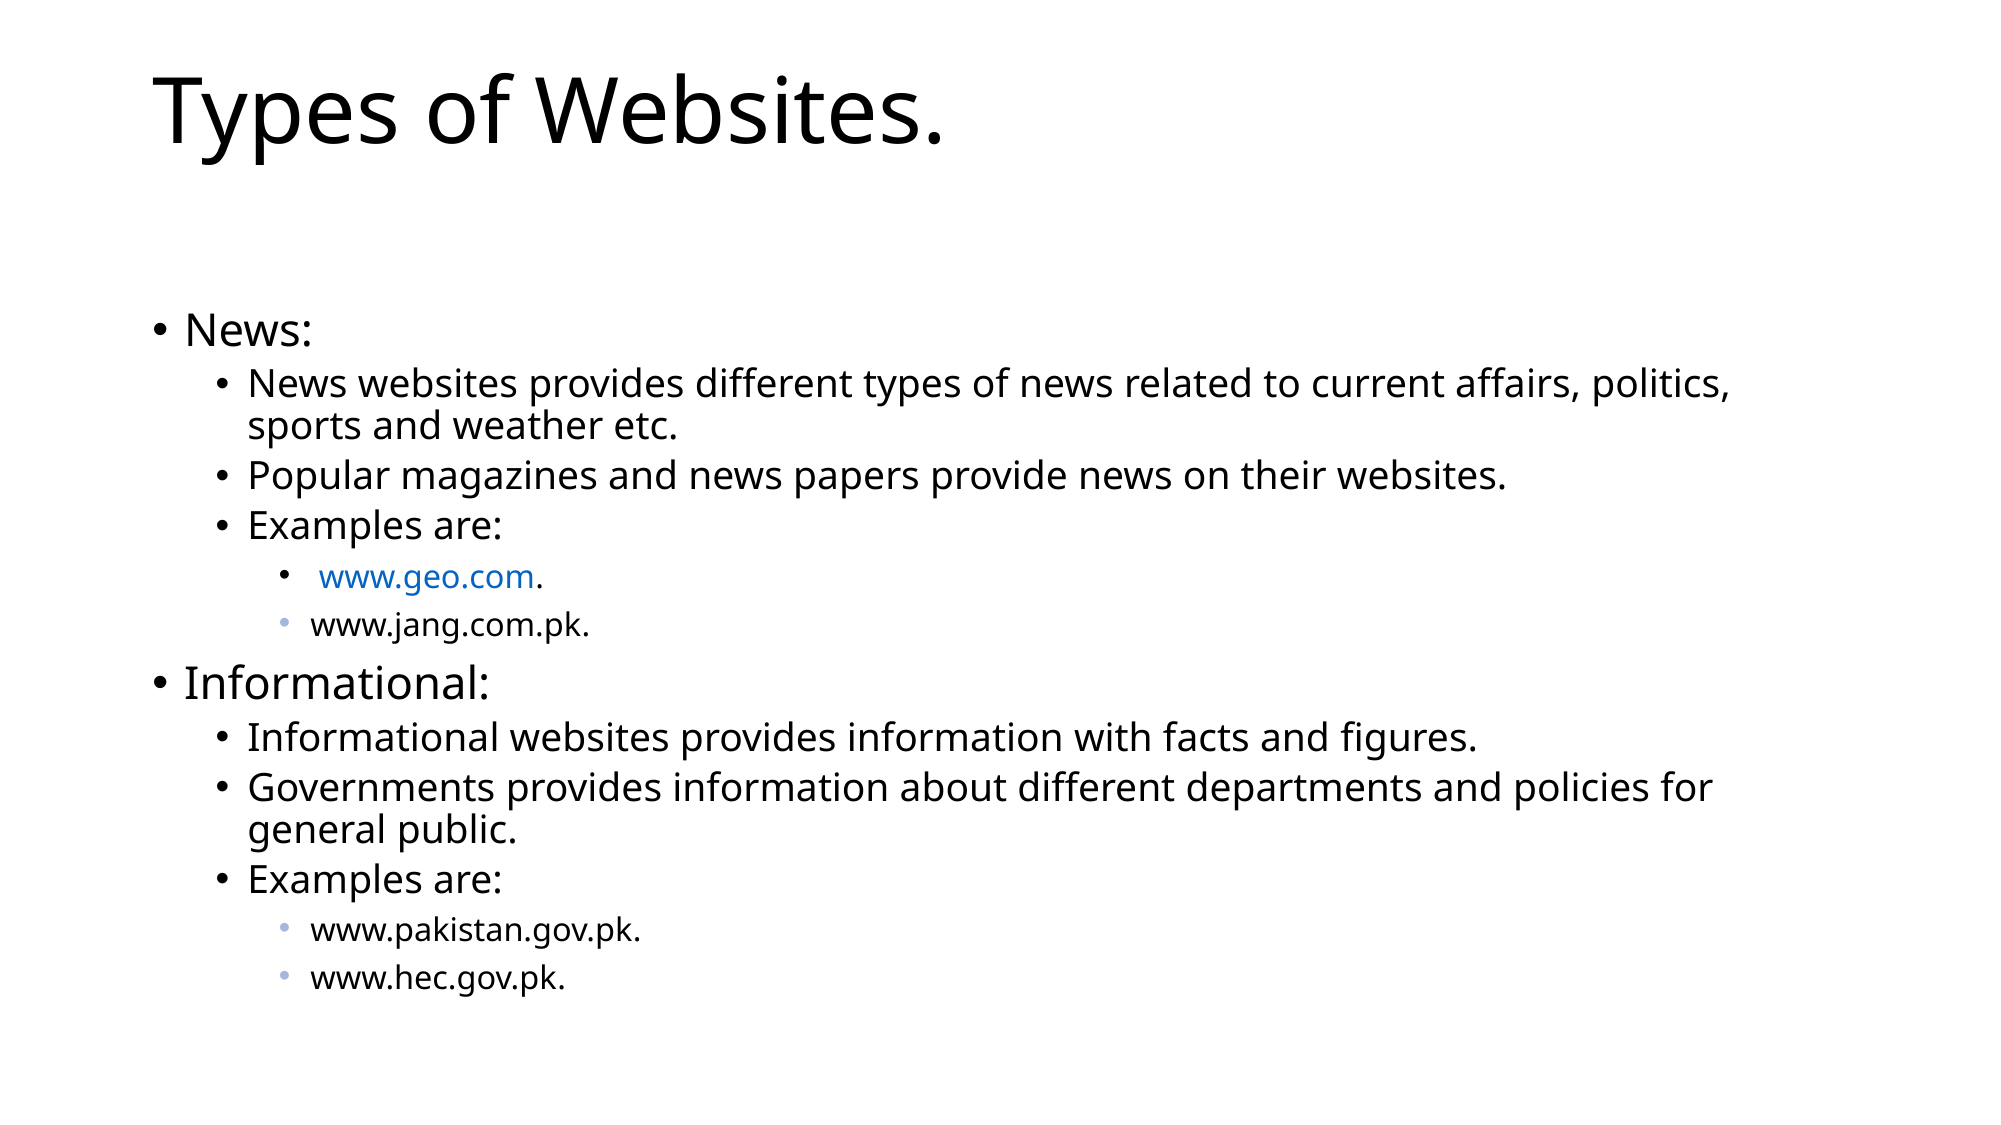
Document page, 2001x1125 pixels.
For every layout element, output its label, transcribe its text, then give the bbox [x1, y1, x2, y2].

list News: News websites provides different types of news related to current affairs, politics, sports and weather etc. Popular magazines and news papers provide news on their websites. Examples are: www.geo.com. www.jang.com.pk. Informational: Informational websites provides information with facts and figures. Governments provides information about different departments and policies for general public. Examples are: www.pakistan.gov.pk. www.hec.gov.pk. [137, 299, 1863, 1014]
title Types of Websites. [137, 59, 1863, 278]
